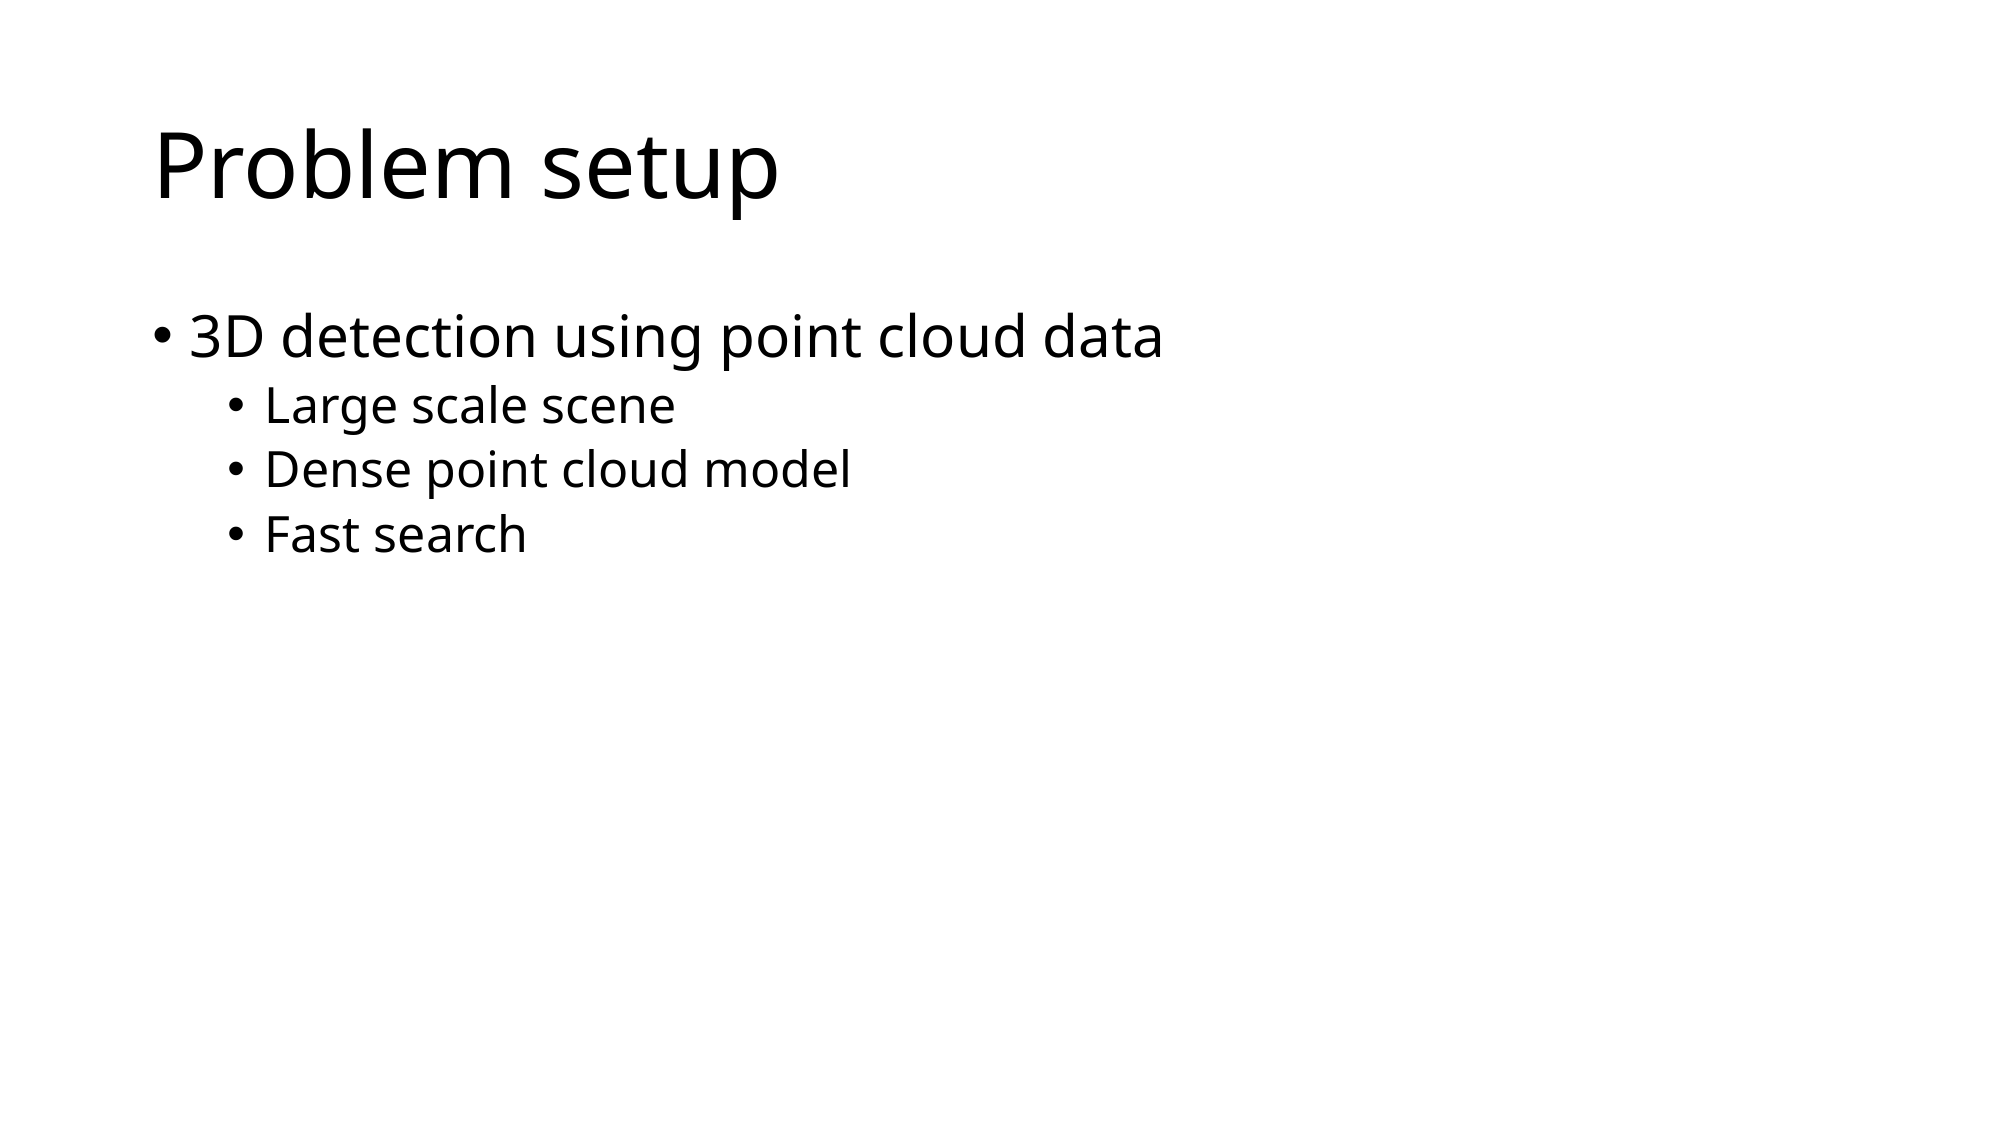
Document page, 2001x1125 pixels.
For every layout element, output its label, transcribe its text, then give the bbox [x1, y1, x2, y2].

list 3D detection using point cloud data Large scale scene Dense point cloud model Fast search [137, 299, 1863, 1014]
title Problem setup [137, 59, 1863, 278]
